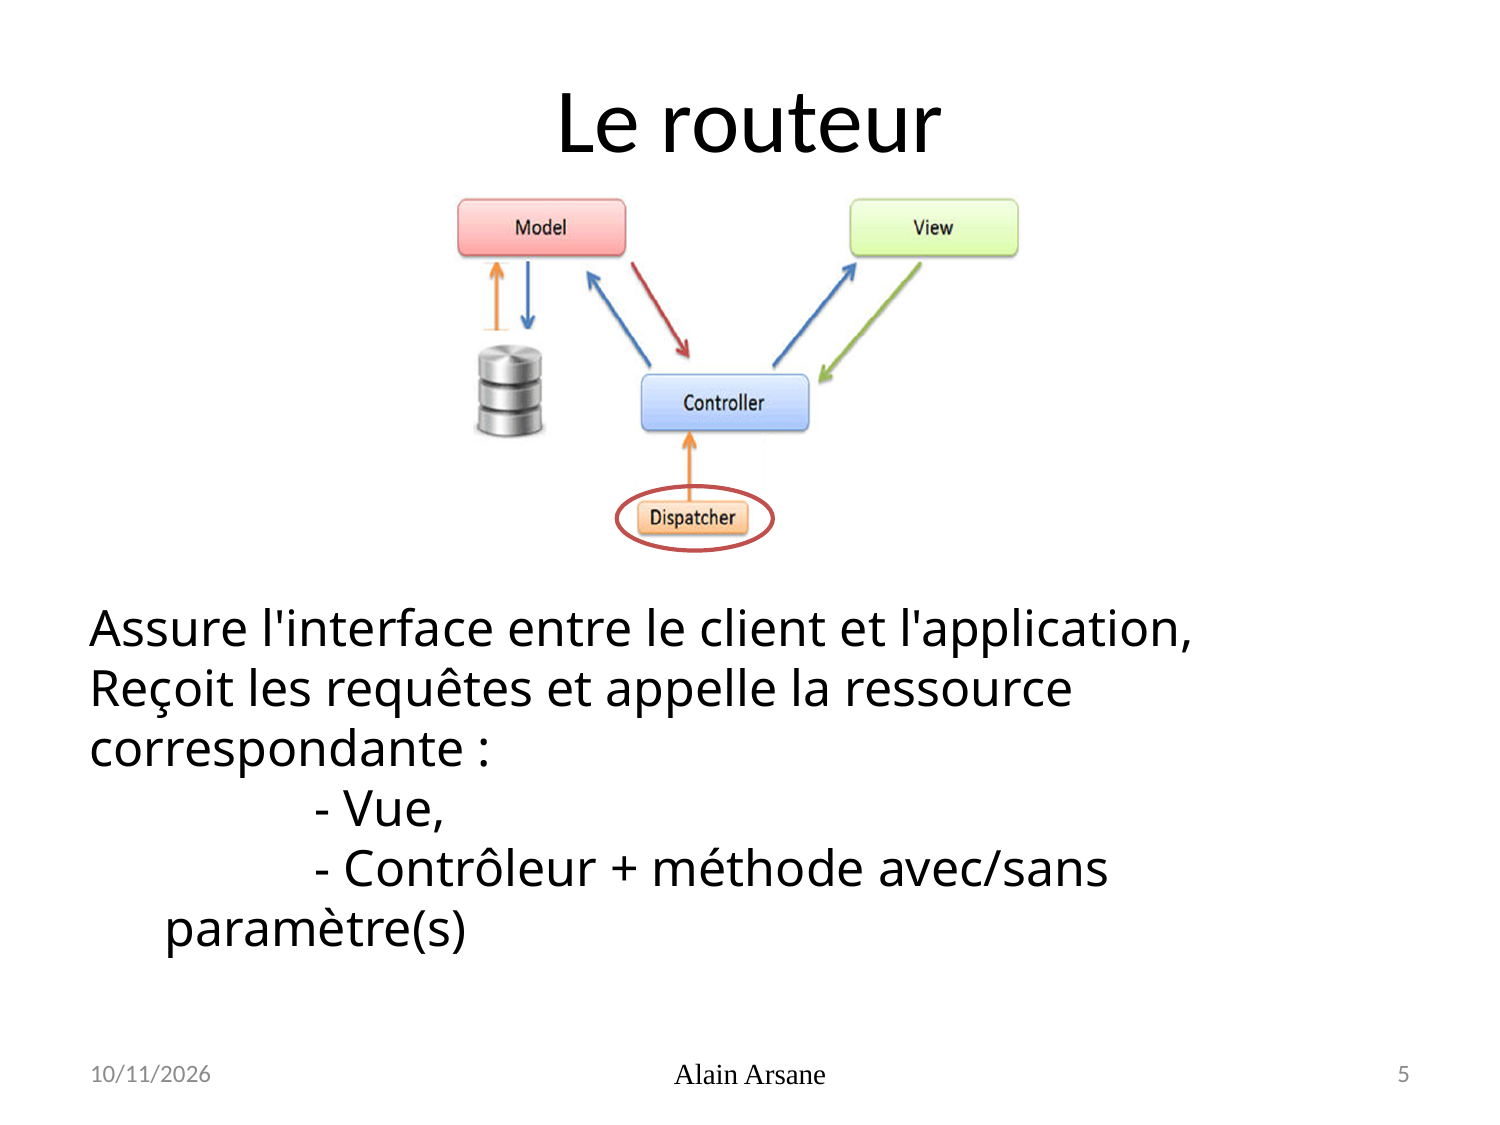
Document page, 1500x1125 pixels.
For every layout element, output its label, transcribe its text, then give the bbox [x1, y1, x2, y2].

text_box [454, 187, 1022, 551]
slide_number 5 [1074, 1042, 1425, 1103]
footer Alain Arsane [512, 1042, 988, 1103]
text_box Assure l'interface entre le client et l'application, Reçoit les requêtes et appelle la ressource correspondante : - Vue, - Contrôleur + méthode avec/sans paramètre(s) [74, 589, 1425, 965]
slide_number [75, 1042, 425, 1103]
title Le routeur [75, 45, 1425, 188]
